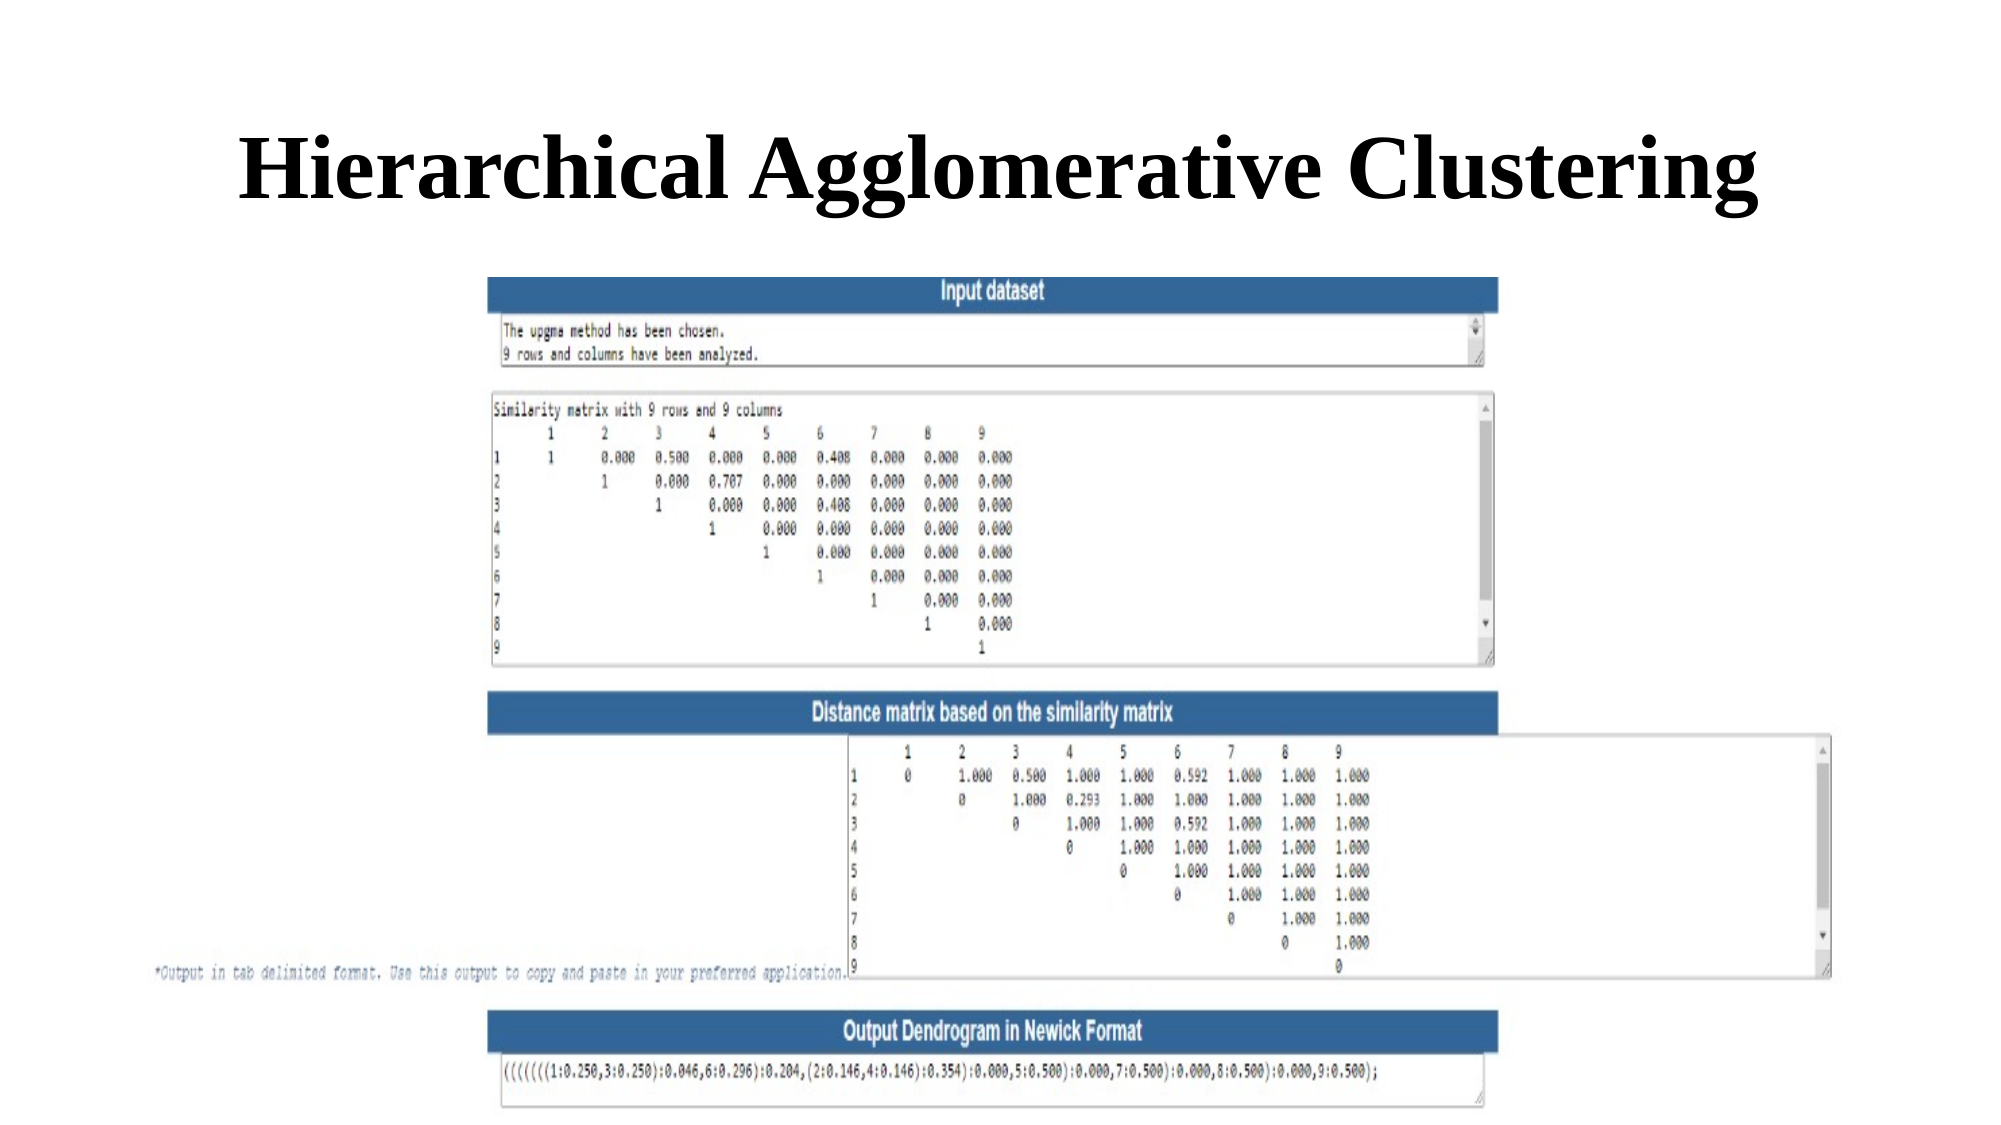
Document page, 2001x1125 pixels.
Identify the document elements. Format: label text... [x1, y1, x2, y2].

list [137, 277, 1863, 1125]
title Hierarchical Agglomerative Clustering [137, 59, 1863, 277]
